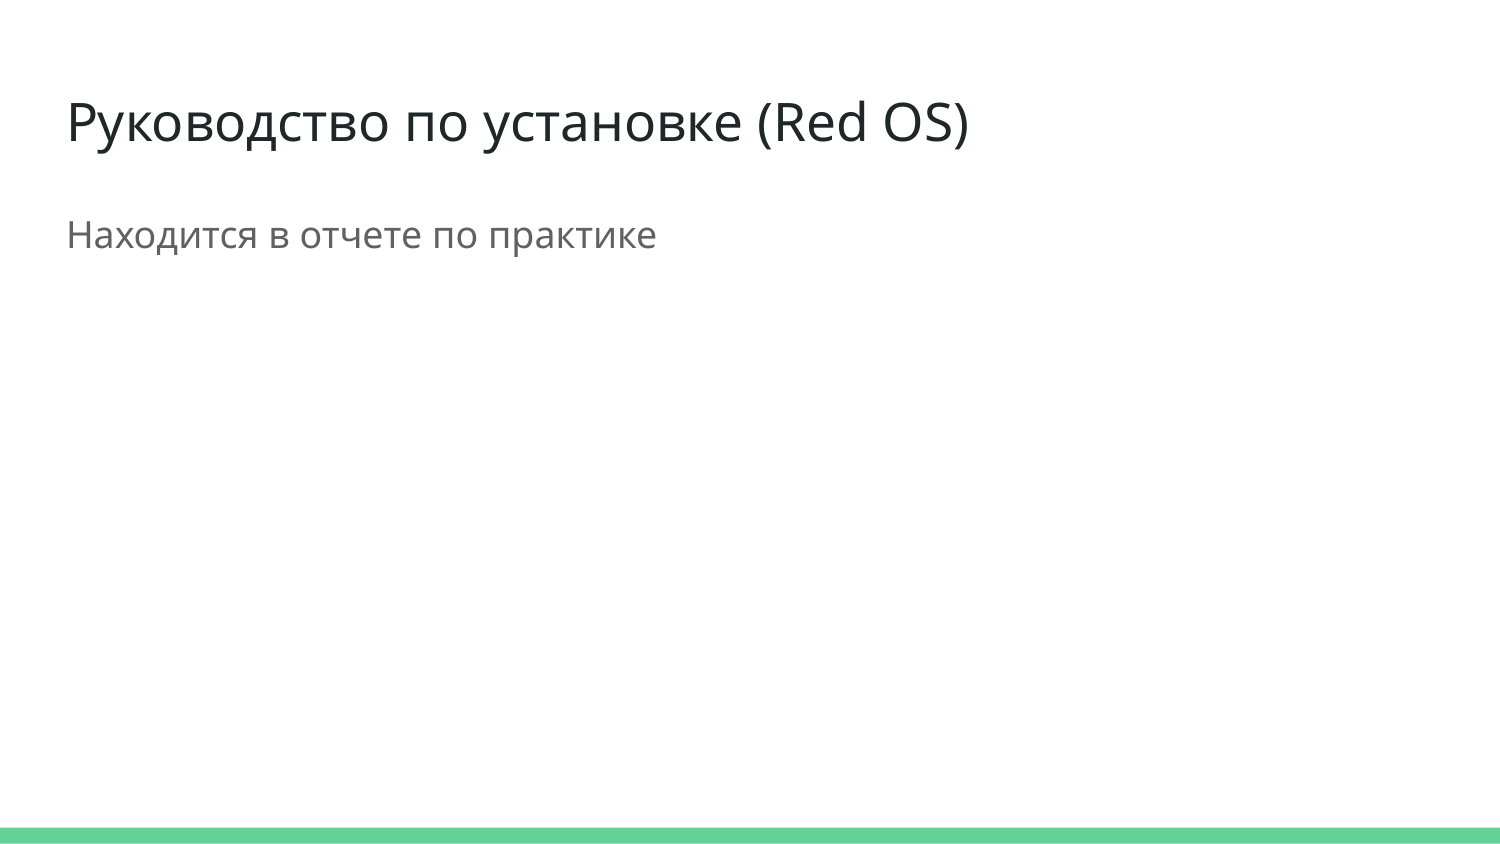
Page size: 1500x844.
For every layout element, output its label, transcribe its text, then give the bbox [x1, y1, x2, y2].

list Находится в отчете по практике [51, 189, 1449, 750]
title Руководство по установке (Red OS) [51, 72, 1449, 167]
